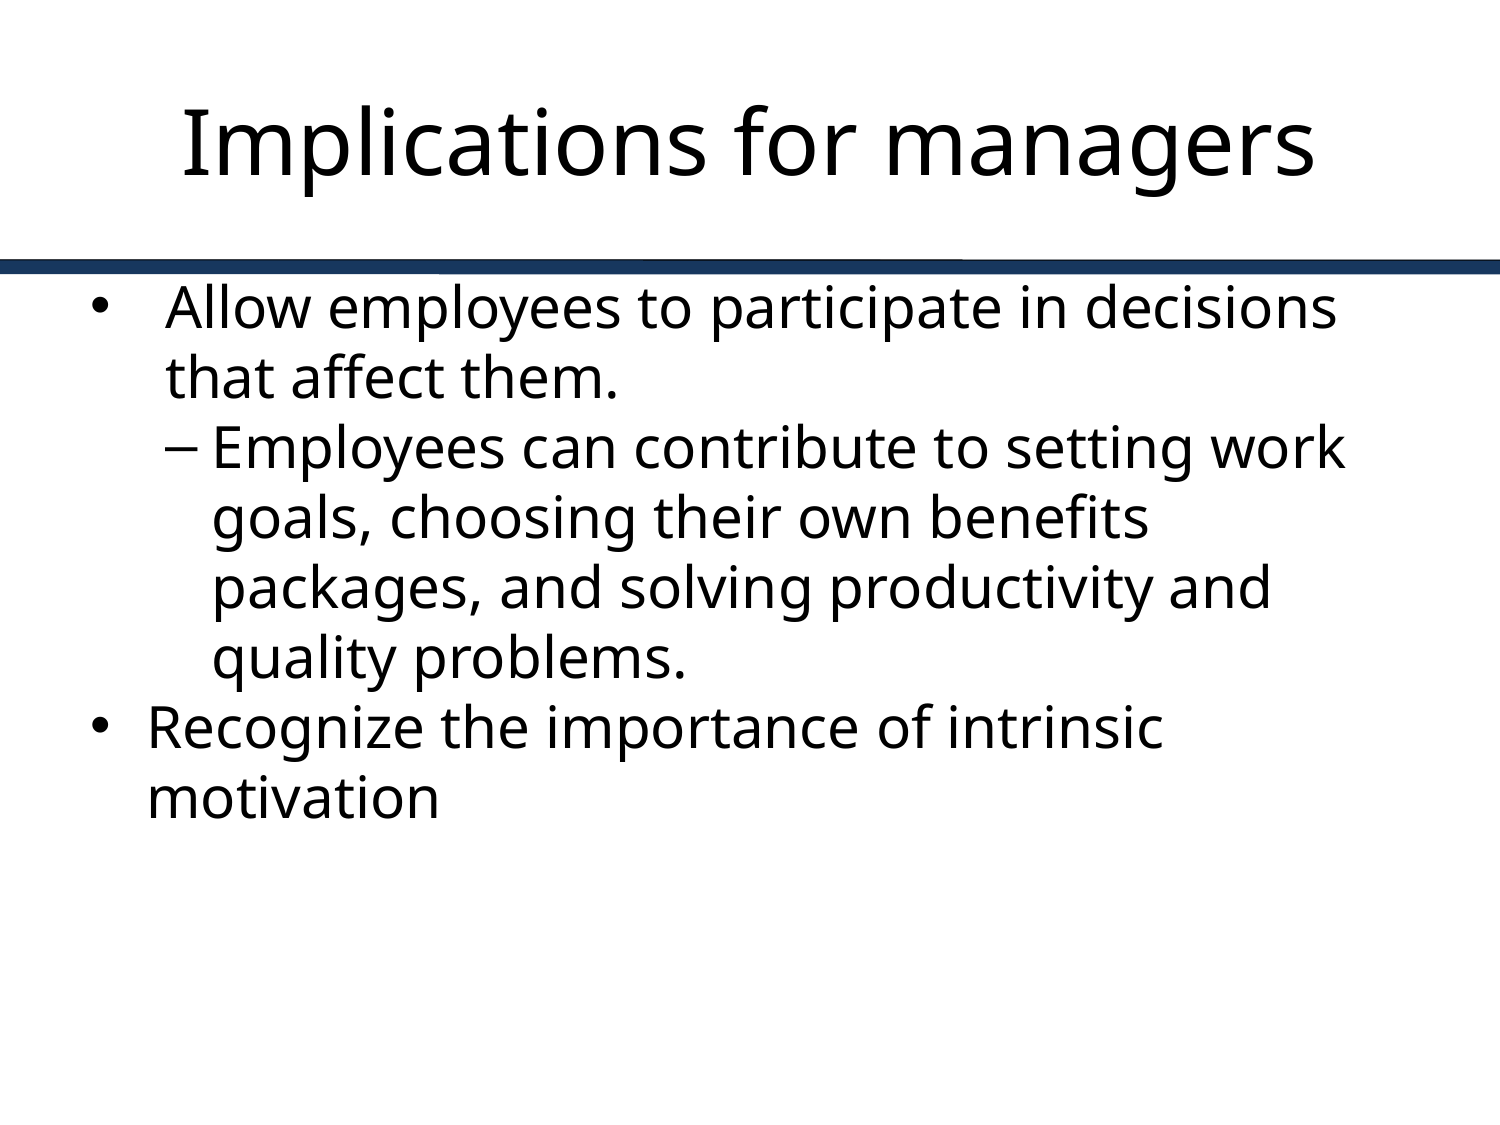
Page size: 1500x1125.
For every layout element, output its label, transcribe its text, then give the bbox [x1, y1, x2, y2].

list Allow employees to participate in decisions that affect them. Employees can contribute to setting work goals, choosing their own benefits packages, and solving productivity and quality problems. Recognize the importance of intrinsic motivation [75, 262, 1425, 1005]
title Implications for managers [75, 45, 1425, 233]
